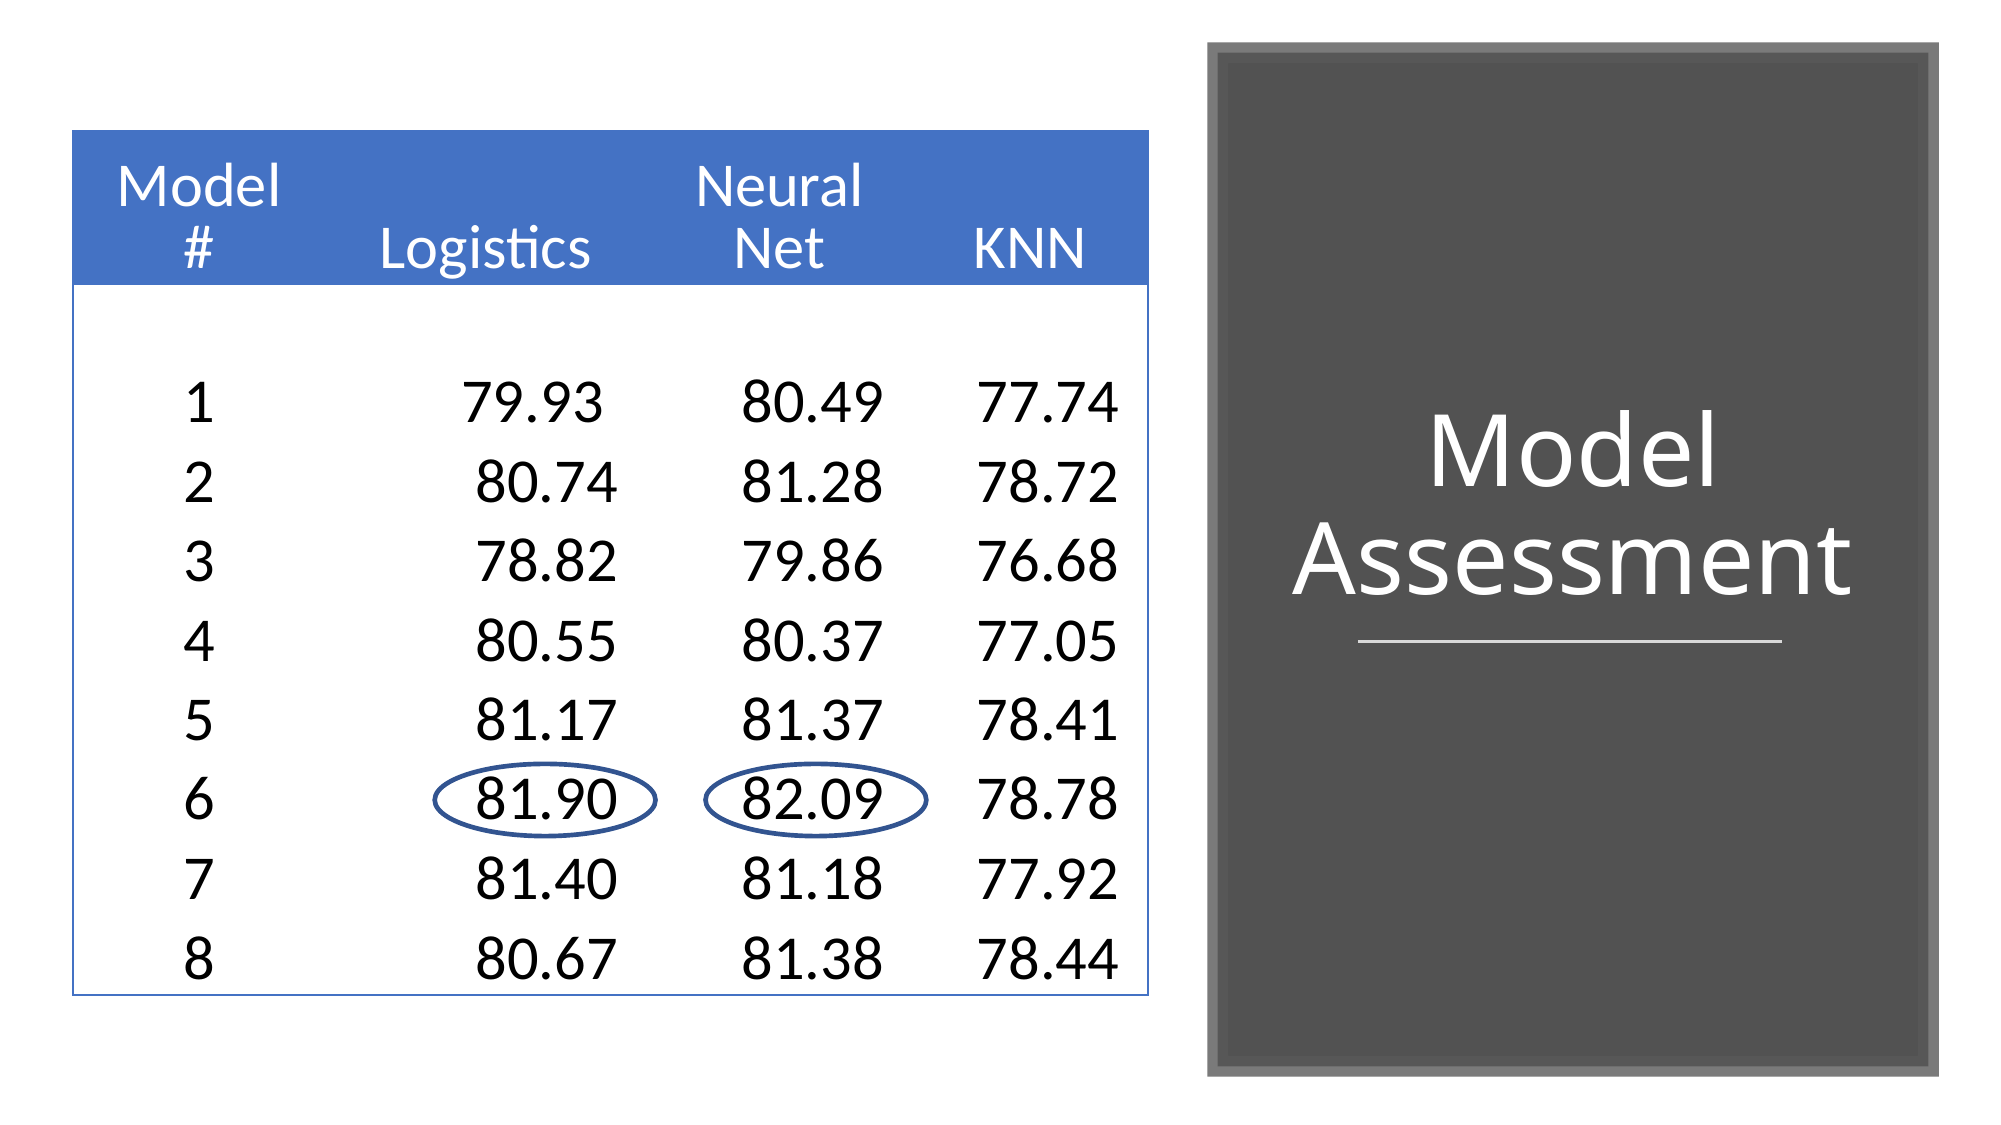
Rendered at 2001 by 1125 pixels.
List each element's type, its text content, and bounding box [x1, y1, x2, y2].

table_cell 79.86 [646, 518, 912, 597]
table_cell 78.41 [912, 677, 1147, 756]
table_cell 81.40 [325, 836, 646, 915]
table_cell 81.28 [646, 438, 912, 518]
table_cell 4 [74, 597, 325, 677]
table_cell 3 [74, 518, 325, 597]
table_cell 5 [74, 677, 325, 756]
table_cell 78.78 [912, 756, 1147, 836]
table_cell 81.37 [646, 677, 912, 756]
table_header KNN [912, 132, 1147, 285]
table_cell 78.82 [325, 518, 646, 597]
table_header Model # [74, 132, 325, 285]
table_cell 8 [74, 915, 325, 994]
table_cell 80.37 [646, 597, 912, 677]
table_cell 81.90 [325, 756, 646, 836]
table_header Logistics [325, 132, 646, 285]
table_cell 79.93 [325, 285, 646, 438]
table_cell 80.55 [325, 597, 646, 677]
table_cell 77.92 [912, 836, 1147, 915]
table_cell 81.38 [646, 915, 912, 994]
table_cell 82.09 [646, 756, 912, 836]
table_cell 6 [74, 756, 325, 836]
table_header Neural Net [646, 132, 912, 285]
table_cell 80.74 [325, 438, 646, 518]
table_cell 80.67 [325, 915, 646, 994]
table_cell 81.17 [325, 677, 646, 756]
table_cell 1 [74, 285, 325, 438]
text_box [433, 762, 657, 838]
table_cell 7 [74, 836, 325, 915]
text_box [704, 762, 928, 838]
table_cell 81.18 [646, 836, 912, 915]
table_cell 78.72 [912, 438, 1147, 518]
table_cell 77.74 [912, 285, 1147, 438]
table_cell 78.44 [912, 915, 1147, 994]
title Model Assessment [1273, 149, 1874, 624]
table_cell 76.68 [912, 518, 1147, 597]
table_cell 80.49 [646, 285, 912, 438]
table_cell 77.05 [912, 597, 1147, 677]
text_box [1217, 52, 1929, 1067]
table_cell 2 [74, 438, 325, 518]
